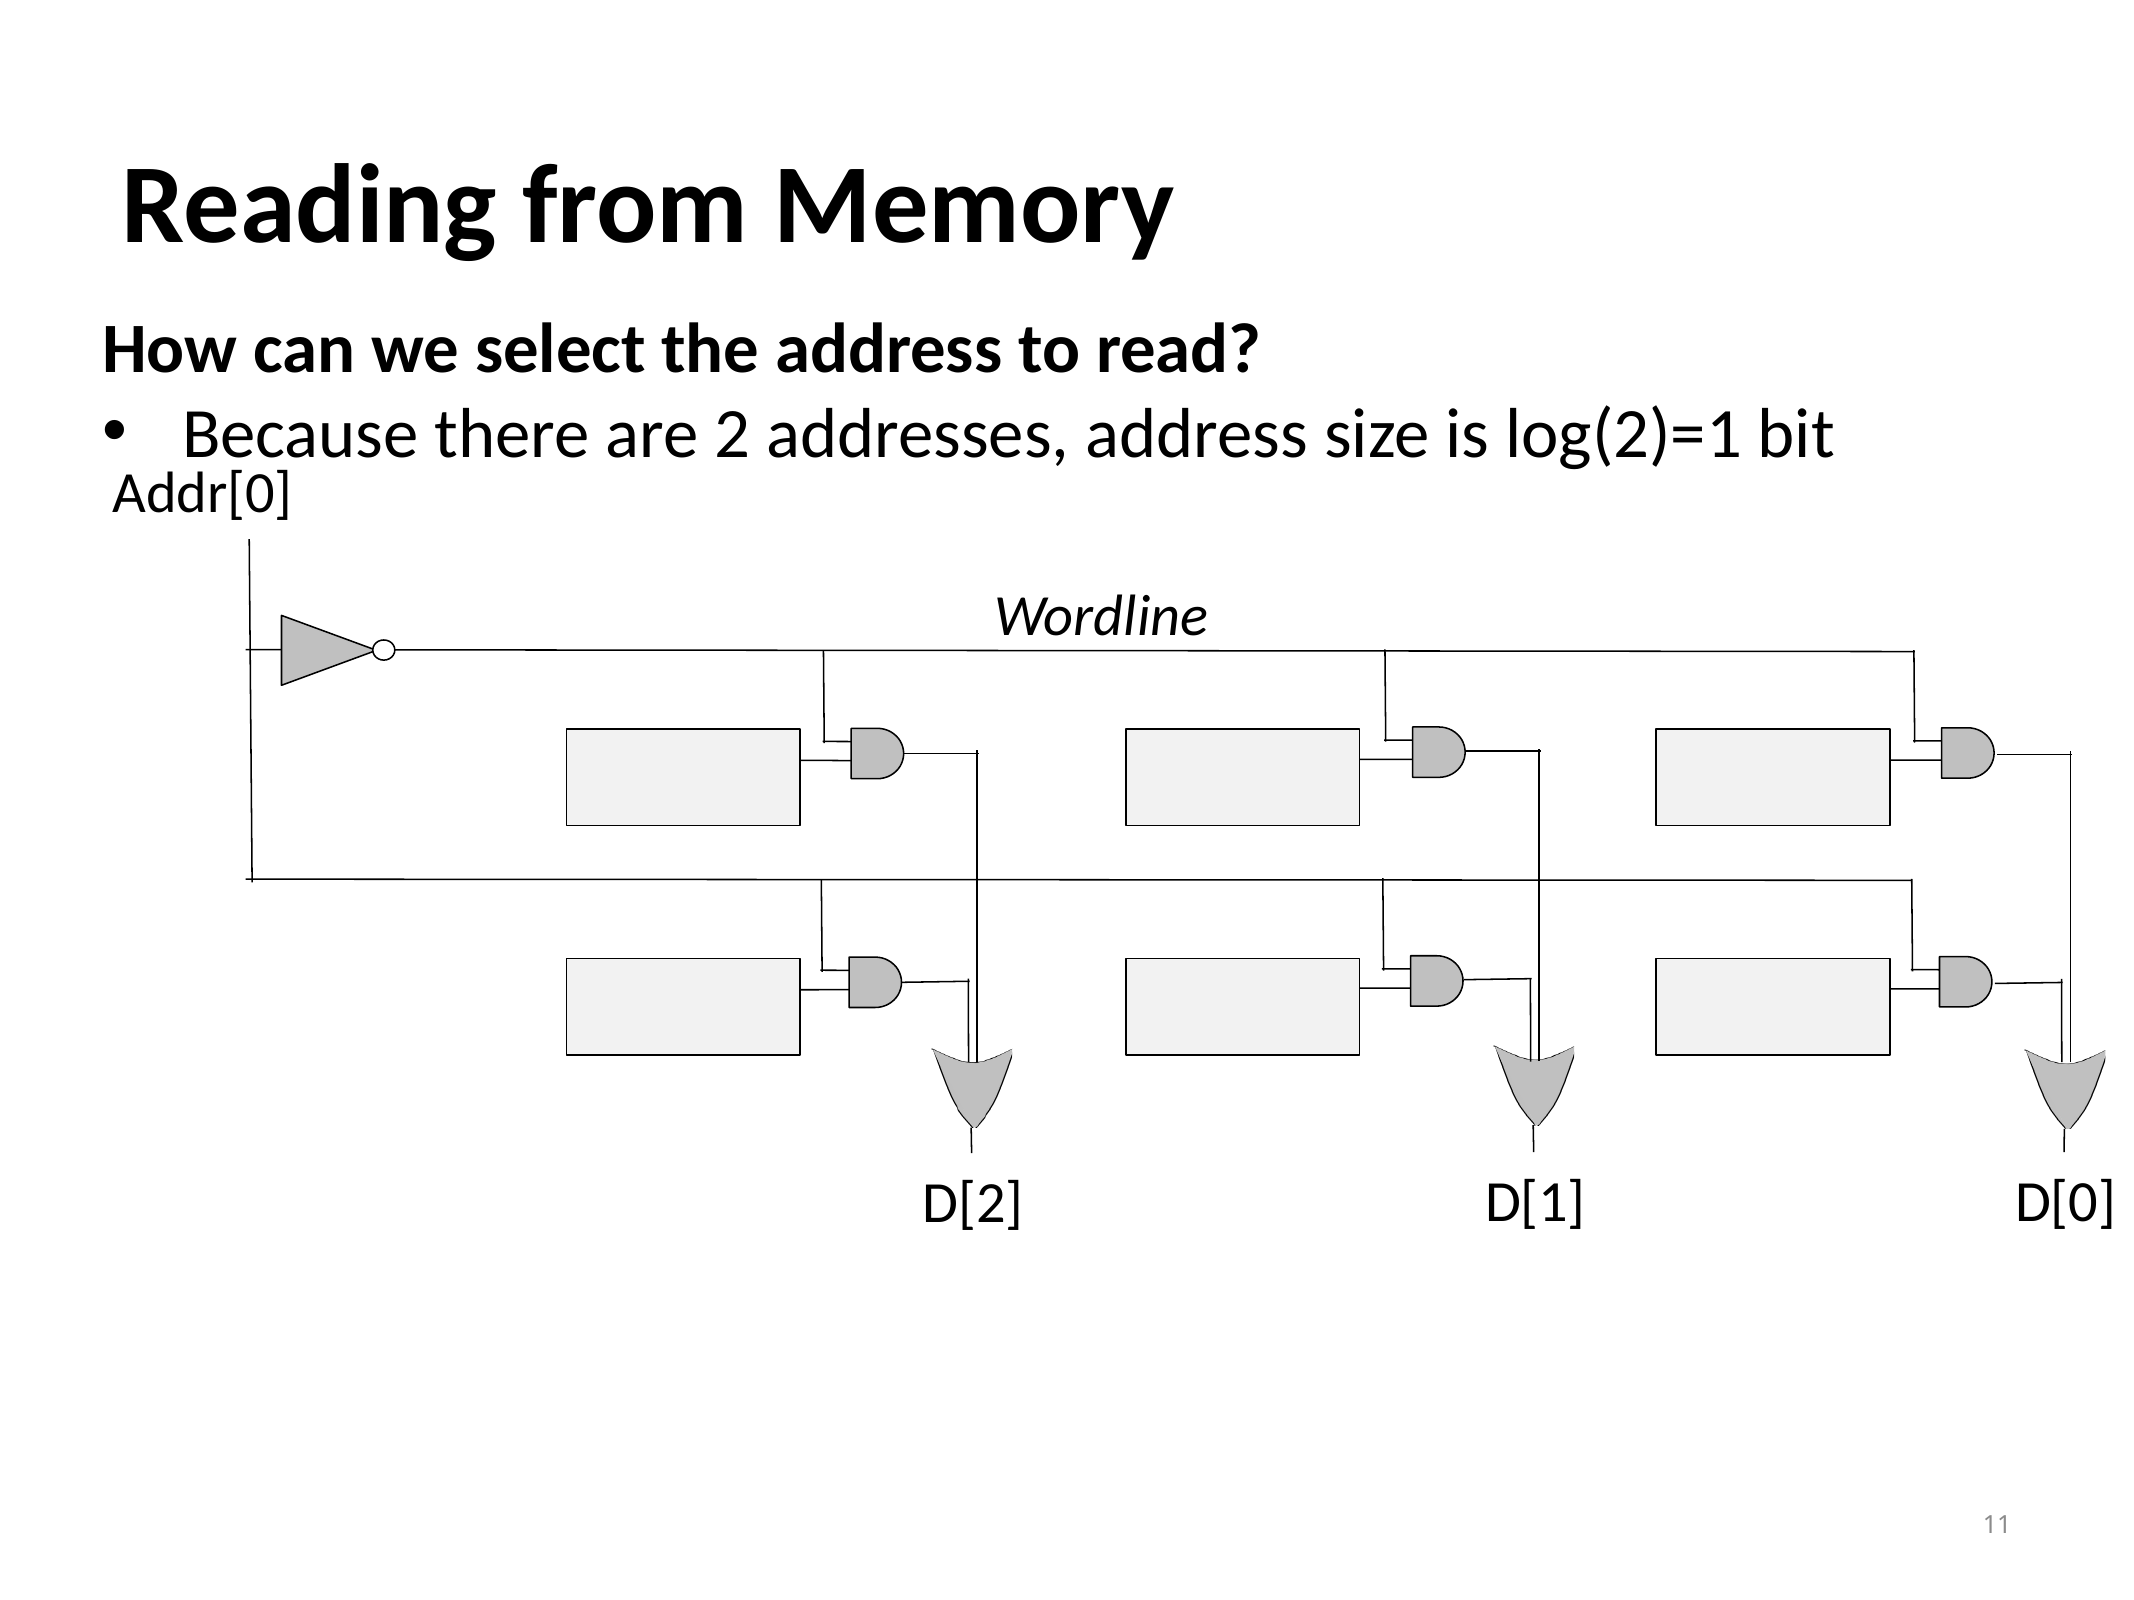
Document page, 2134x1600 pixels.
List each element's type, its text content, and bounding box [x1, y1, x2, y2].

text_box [968, 977, 2062, 1063]
picture [2023, 1048, 2106, 1130]
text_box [1939, 972, 1985, 977]
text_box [248, 538, 253, 877]
text_box [1941, 727, 1995, 779]
text_box [1410, 955, 1463, 975]
text_box [281, 615, 368, 647]
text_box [849, 972, 893, 976]
text_box [1656, 728, 1890, 826]
text_box [851, 762, 895, 767]
text_box D[0] [1993, 1152, 2134, 1244]
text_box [1941, 743, 1986, 747]
picture [929, 1047, 1013, 1128]
text_box D[2] [901, 1153, 1046, 1245]
text_box [849, 957, 902, 1008]
text_box [373, 639, 395, 647]
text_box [849, 991, 893, 996]
text_box [1656, 958, 1890, 976]
text_box D[1] [1463, 1152, 1608, 1244]
text_box [851, 728, 904, 779]
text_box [1941, 761, 1985, 766]
text_box Addr[1:0] [730, 762, 801, 767]
text_box [566, 728, 801, 826]
text_box [281, 663, 343, 686]
text_box Wordline [973, 565, 1230, 647]
text_box [1126, 958, 1360, 976]
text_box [281, 658, 356, 662]
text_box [1141, 760, 1360, 766]
picture [1491, 1063, 1575, 1126]
slide_number 11 [1528, 1483, 2027, 1569]
title Reading from Memory [106, 64, 2027, 331]
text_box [1687, 761, 1890, 766]
text_box [1412, 760, 1457, 766]
text_box [1412, 726, 1466, 778]
text_box How can we select the address to read? Because there are 2 addresses, address size is log(2)=1 bit [80, 291, 1859, 483]
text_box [1410, 971, 1458, 977]
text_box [566, 958, 801, 1056]
text_box [1939, 956, 1992, 976]
text_box Addr[0] [91, 483, 315, 535]
text_box [1126, 728, 1360, 826]
